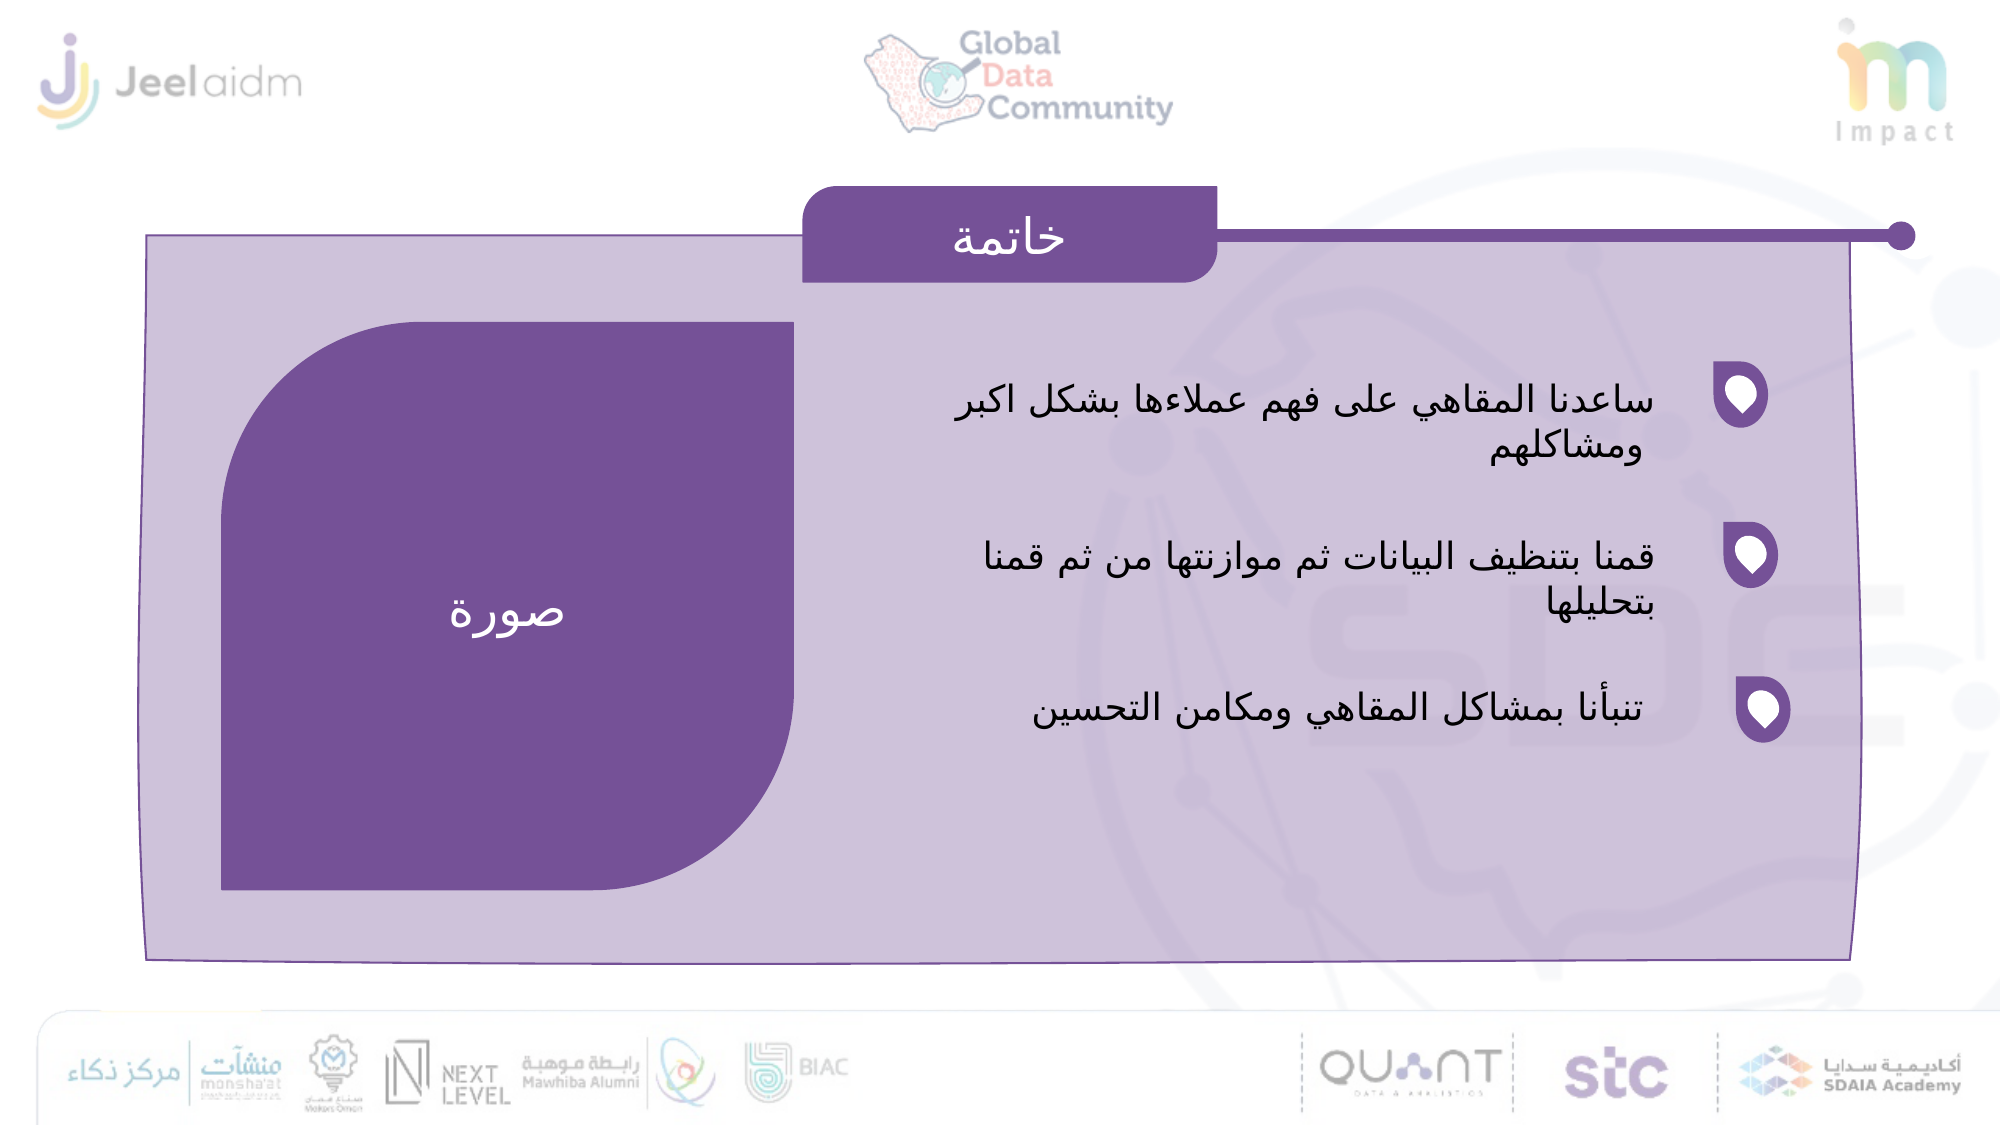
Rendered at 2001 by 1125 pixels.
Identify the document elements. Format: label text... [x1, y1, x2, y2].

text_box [1735, 676, 1791, 743]
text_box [1891, 211, 1940, 260]
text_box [1723, 521, 1779, 589]
text_box صورة [221, 322, 794, 890]
text_box خاتمة [803, 186, 1217, 282]
text_box قمنا بتنظيف البيانات ثم موازنتها من ثم قمنا بتحليلها [901, 524, 1672, 630]
text_box ساعدنا المقاهي على فهم عملاءها بشكل اكبر ومشاكلهم [845, 367, 1672, 473]
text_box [1713, 361, 1769, 428]
text_box [138, 235, 1862, 964]
text_box تنبأنا بمشاكل المقاهي ومكامن التحسين [974, 675, 1672, 736]
